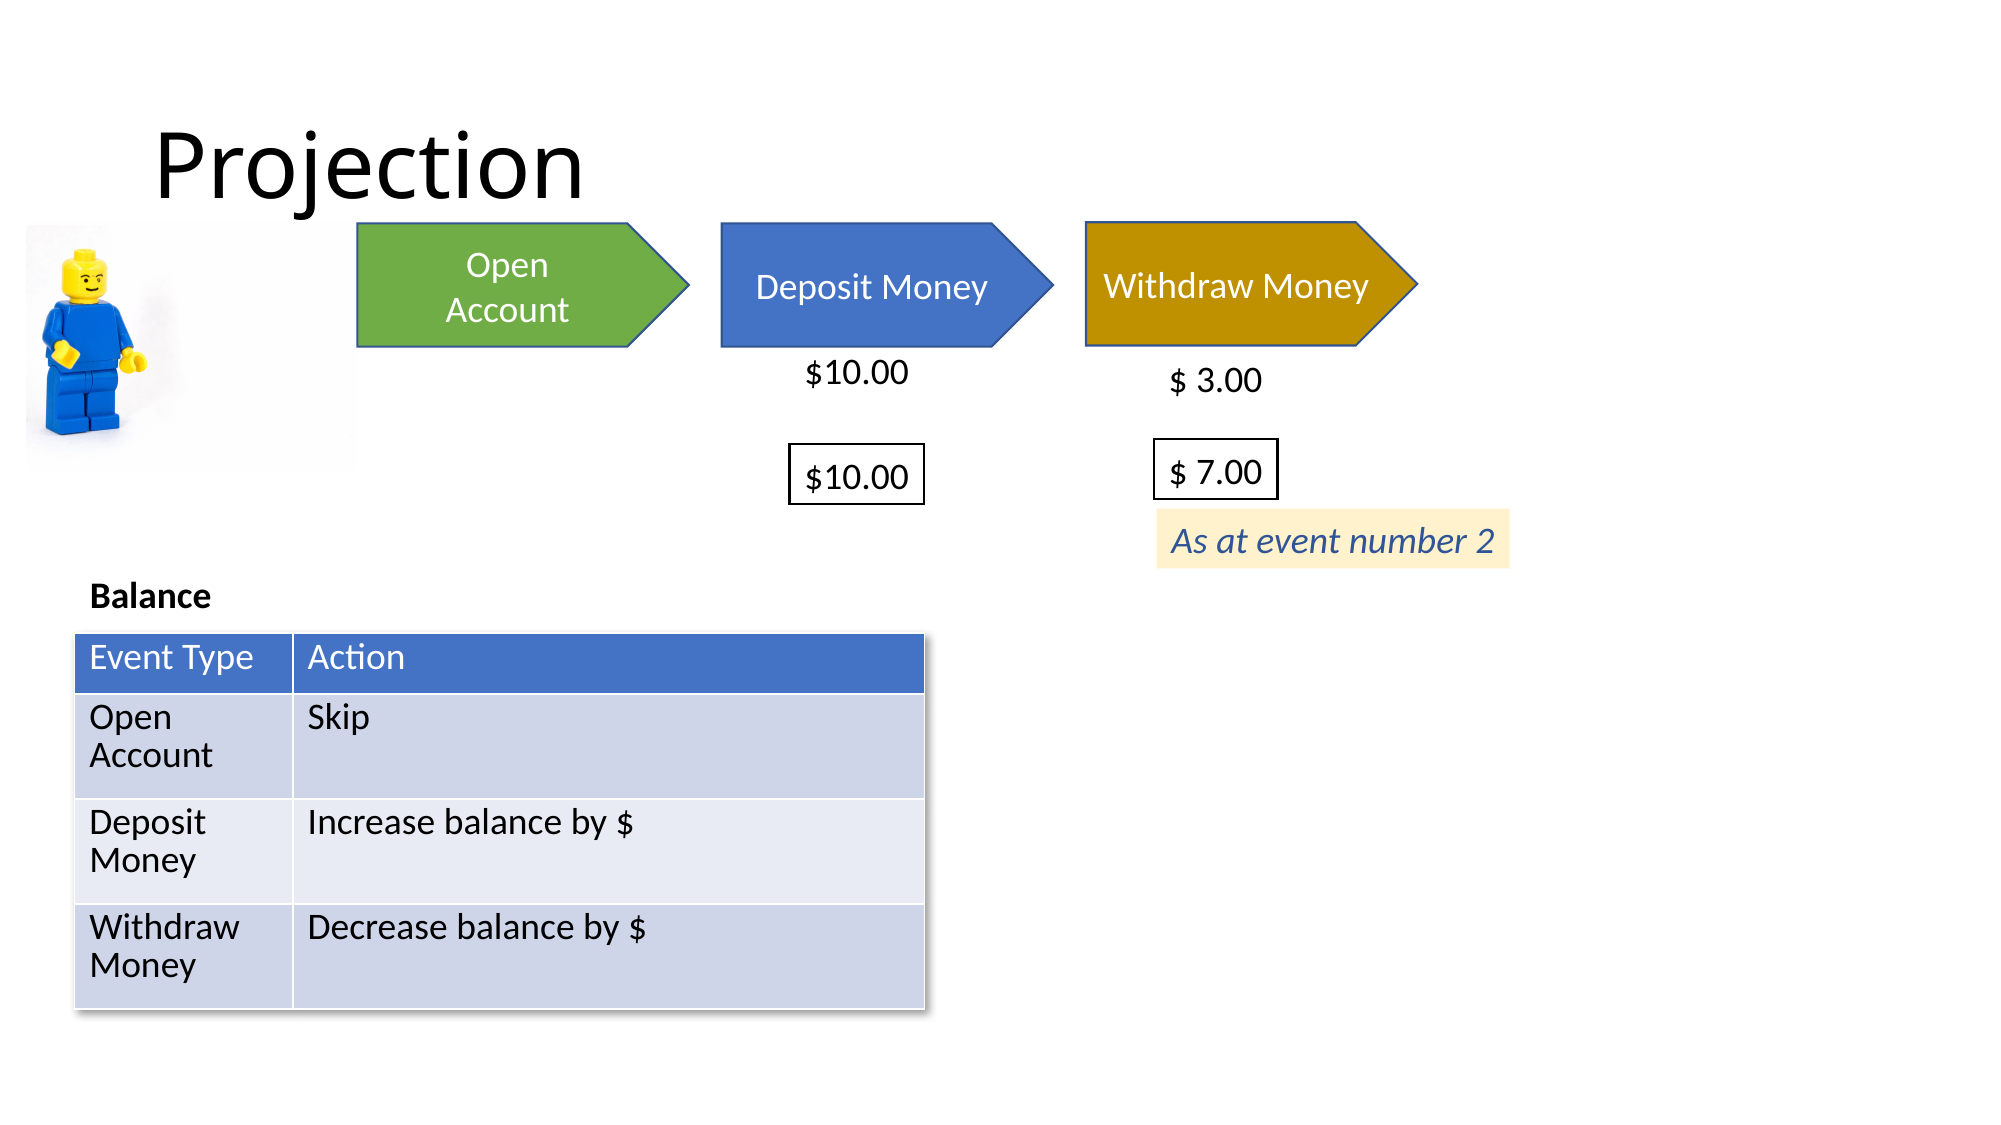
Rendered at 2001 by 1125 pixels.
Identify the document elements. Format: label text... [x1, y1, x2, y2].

table_header Event Type [75, 634, 292, 693]
picture [26, 222, 358, 471]
text_box Withdraw Money [1084, 221, 1419, 347]
text_box $ 7.00 [1153, 438, 1279, 500]
text_box Balance [75, 563, 227, 624]
text_box As at event number 2 [1156, 508, 1511, 569]
table_cell Deposit Money [75, 800, 292, 903]
table_header Action [294, 634, 924, 693]
text_box Deposit Money [720, 222, 1055, 348]
table_cell Withdraw Money [75, 905, 292, 1008]
title Projection [137, 59, 1863, 278]
text_box Open Account [358, 222, 691, 348]
table_cell Increase balance by $ [294, 800, 924, 903]
table_cell Decrease balance by $ [294, 905, 924, 1008]
text_box $ 3.00 [1153, 347, 1278, 408]
table_cell Open Account [75, 695, 292, 798]
text_box $10.00 [789, 339, 924, 400]
text_box $10.00 [788, 443, 925, 505]
table_cell Skip [294, 695, 924, 798]
